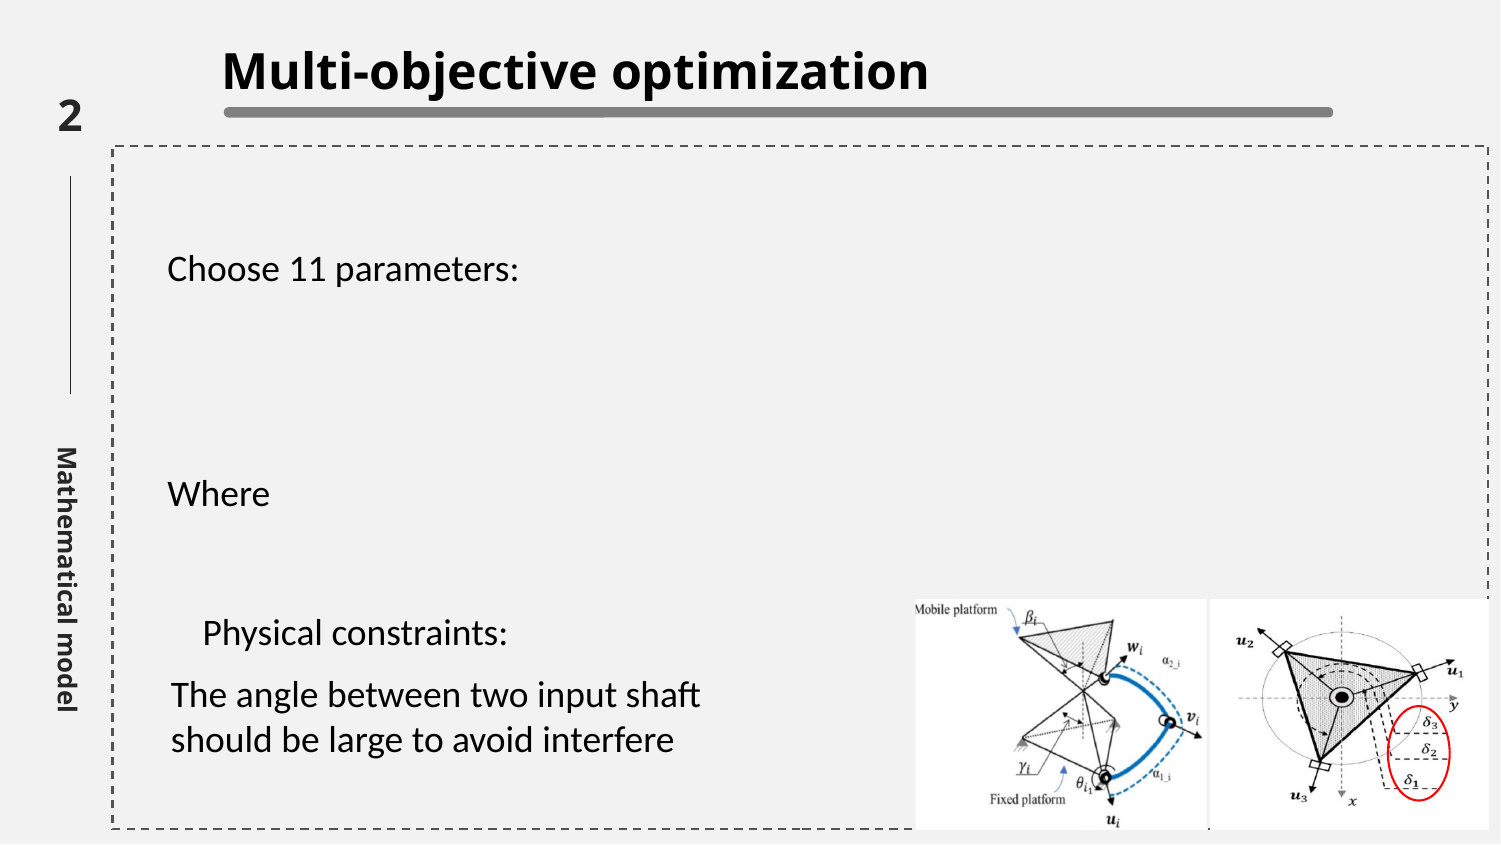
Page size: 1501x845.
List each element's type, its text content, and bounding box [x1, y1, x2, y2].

text_box [223, 107, 1334, 118]
text_box Multi-objective optimization [206, 26, 1058, 107]
picture [1210, 599, 1489, 830]
text_box [111, 145, 1489, 830]
text_box The angle between two input shaft should be large to avoid interfere [156, 662, 729, 768]
text_box Mathematical model [35, 438, 104, 732]
list 2 [27, 69, 113, 160]
picture [915, 599, 1207, 830]
